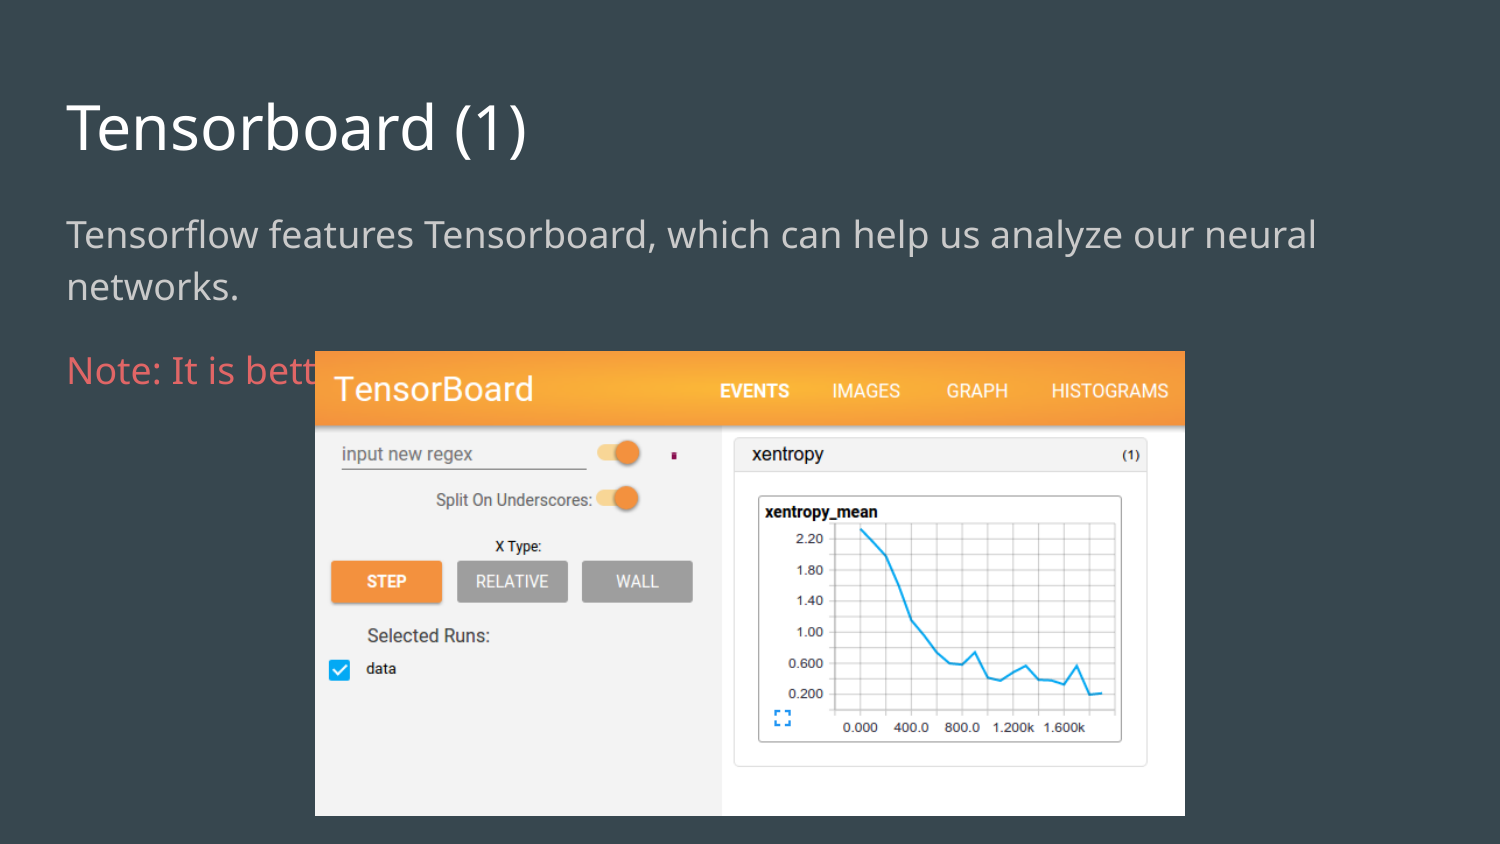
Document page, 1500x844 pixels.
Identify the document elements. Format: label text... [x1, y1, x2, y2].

title Tensorboard (1) [51, 72, 1449, 167]
list Tensorflow features Tensorboard, which can help us analyze our neural networks. Note: It is better to use Google Chrome to browse Tensorboard. [51, 189, 1449, 750]
picture [315, 350, 1185, 817]
